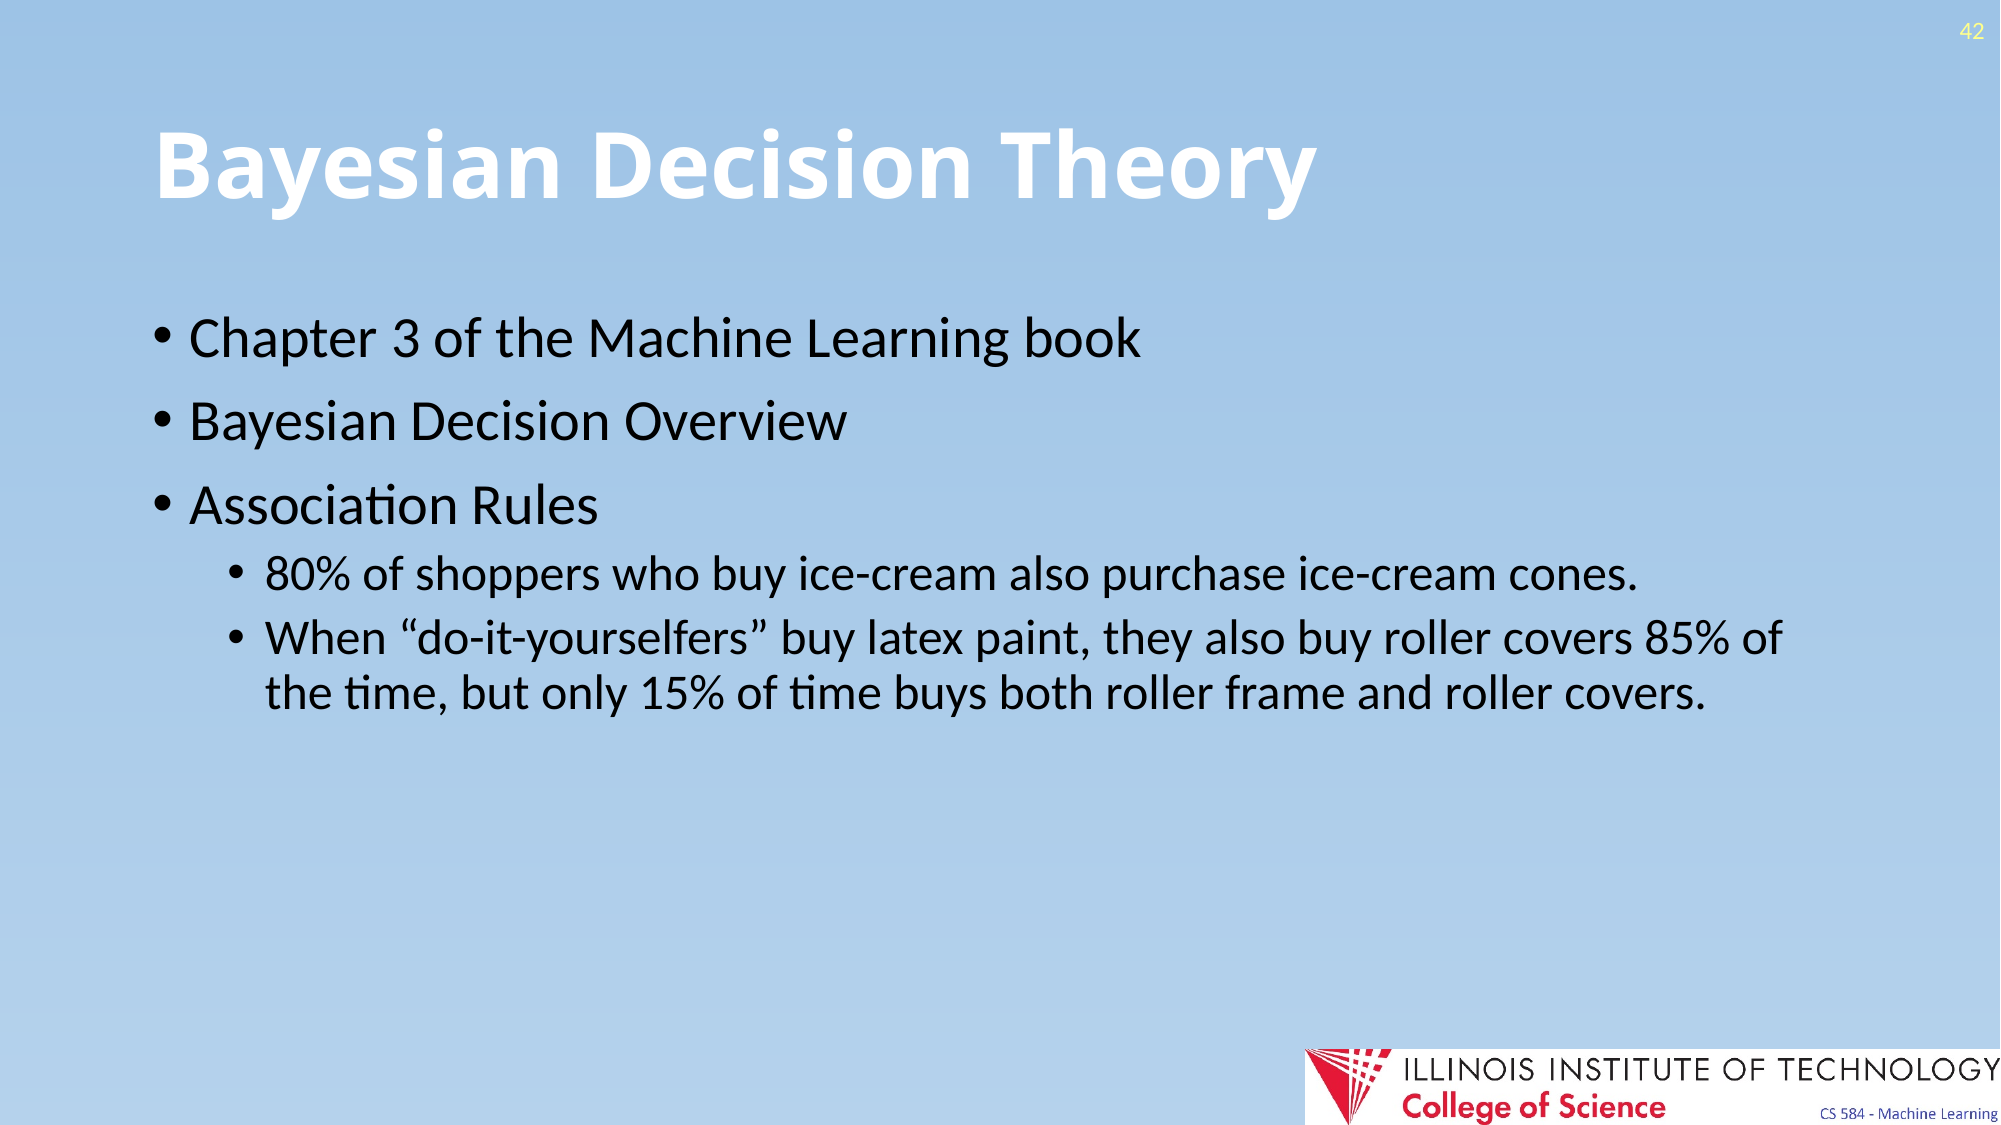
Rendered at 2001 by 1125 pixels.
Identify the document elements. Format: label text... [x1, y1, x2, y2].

list Chapter 3 of the Machine Learning book Bayesian Decision Overview Association Rules 80% of shoppers who buy ice-cream also purchase ice-cream cones. When “do-it-yourselfers” buy latex paint, they also buy roller covers 85% of the time, but only 15% of time buys both roller frame and roller covers. [137, 299, 1863, 1014]
slide_number 42 [1550, 0, 2000, 60]
picture [1305, 1049, 2000, 1125]
title Bayesian Decision Theory [137, 59, 1863, 278]
